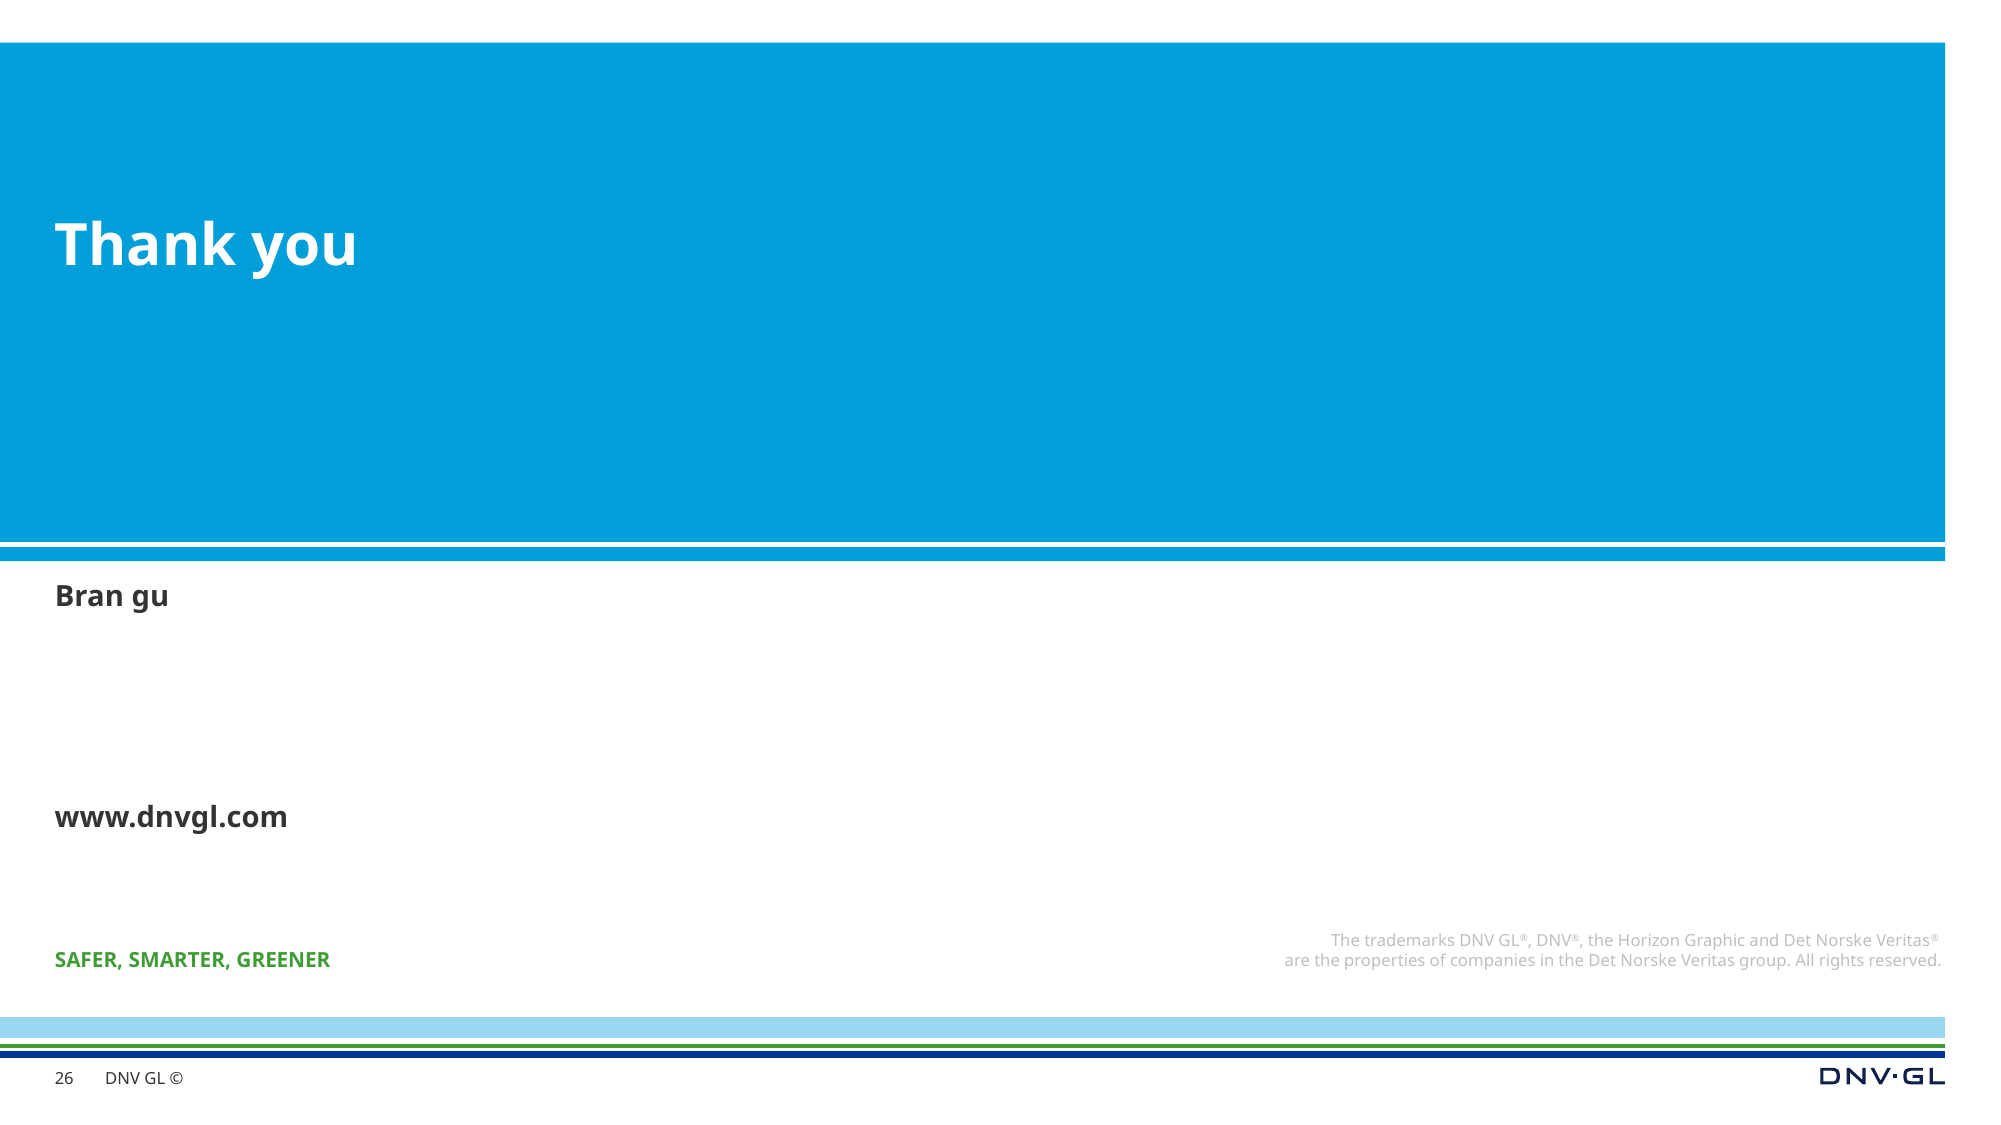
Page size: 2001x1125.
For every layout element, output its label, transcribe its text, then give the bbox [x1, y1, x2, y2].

list Bran gu [54, 577, 1465, 613]
title Thank you [54, 207, 1898, 422]
slide_number 26 [54, 1067, 101, 1098]
